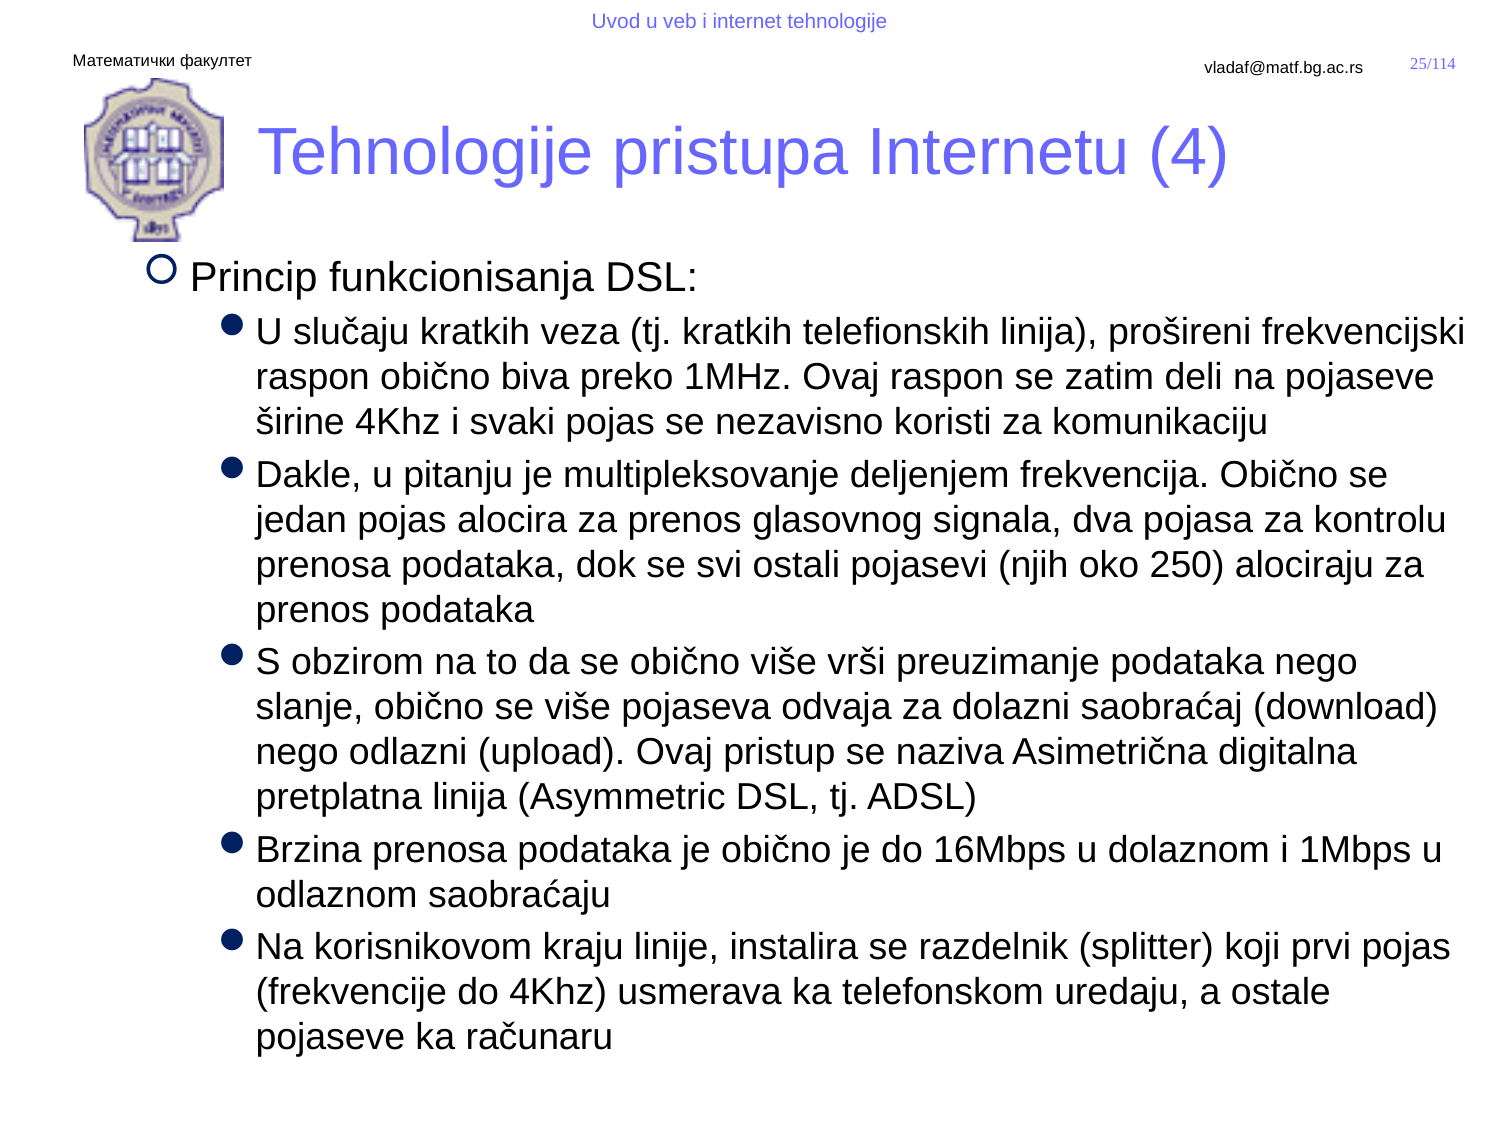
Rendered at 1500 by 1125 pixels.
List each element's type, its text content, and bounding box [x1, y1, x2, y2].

title Tehnologije pristupa Internetu (4) [242, 54, 1388, 242]
list Princip funkcionisanja DSL: U slučaju kratkih veza (tj. kratkih telefionskih linija), prošireni frekvencijski raspon obično biva preko 1MHz. Ovaj raspon se zatim deli na pojaseve širine 4Khz i svaki pojas se nezavisno koristi za komunikaciju Dakle, u pitanju je multipleksovanje deljenjem frekvencija. Obično se jedan pojas alocira za prenos glasovnog signala, dva pojasa za kontrolu prenosa podataka, dok se svi ostali pojasevi (njih oko 250) alociraju za prenos podataka S obzirom na to da se obično više vrši preuzimanje podataka nego slanje, obično se više pojaseva odvaja za dolazni saobraćaj (download) nego odlazni (upload). Ovaj pristup se naziva Asimetrična digitalna pretplatna linija (Asymmetric DSL, tj. ADSL) Brzina prenosa podataka je obično je do 16Mbps u dolaznom i 1Mbps u odlaznom saobraćaju Na korisnikovom kraju linije, instalira se razdelnik (splitter) koji prvi pojas (frekvencije do 4Khz) usmerava ka telefonskom uredaju, a ostale pojaseve ka računaru [53, 242, 1483, 598]
picture [84, 78, 224, 242]
